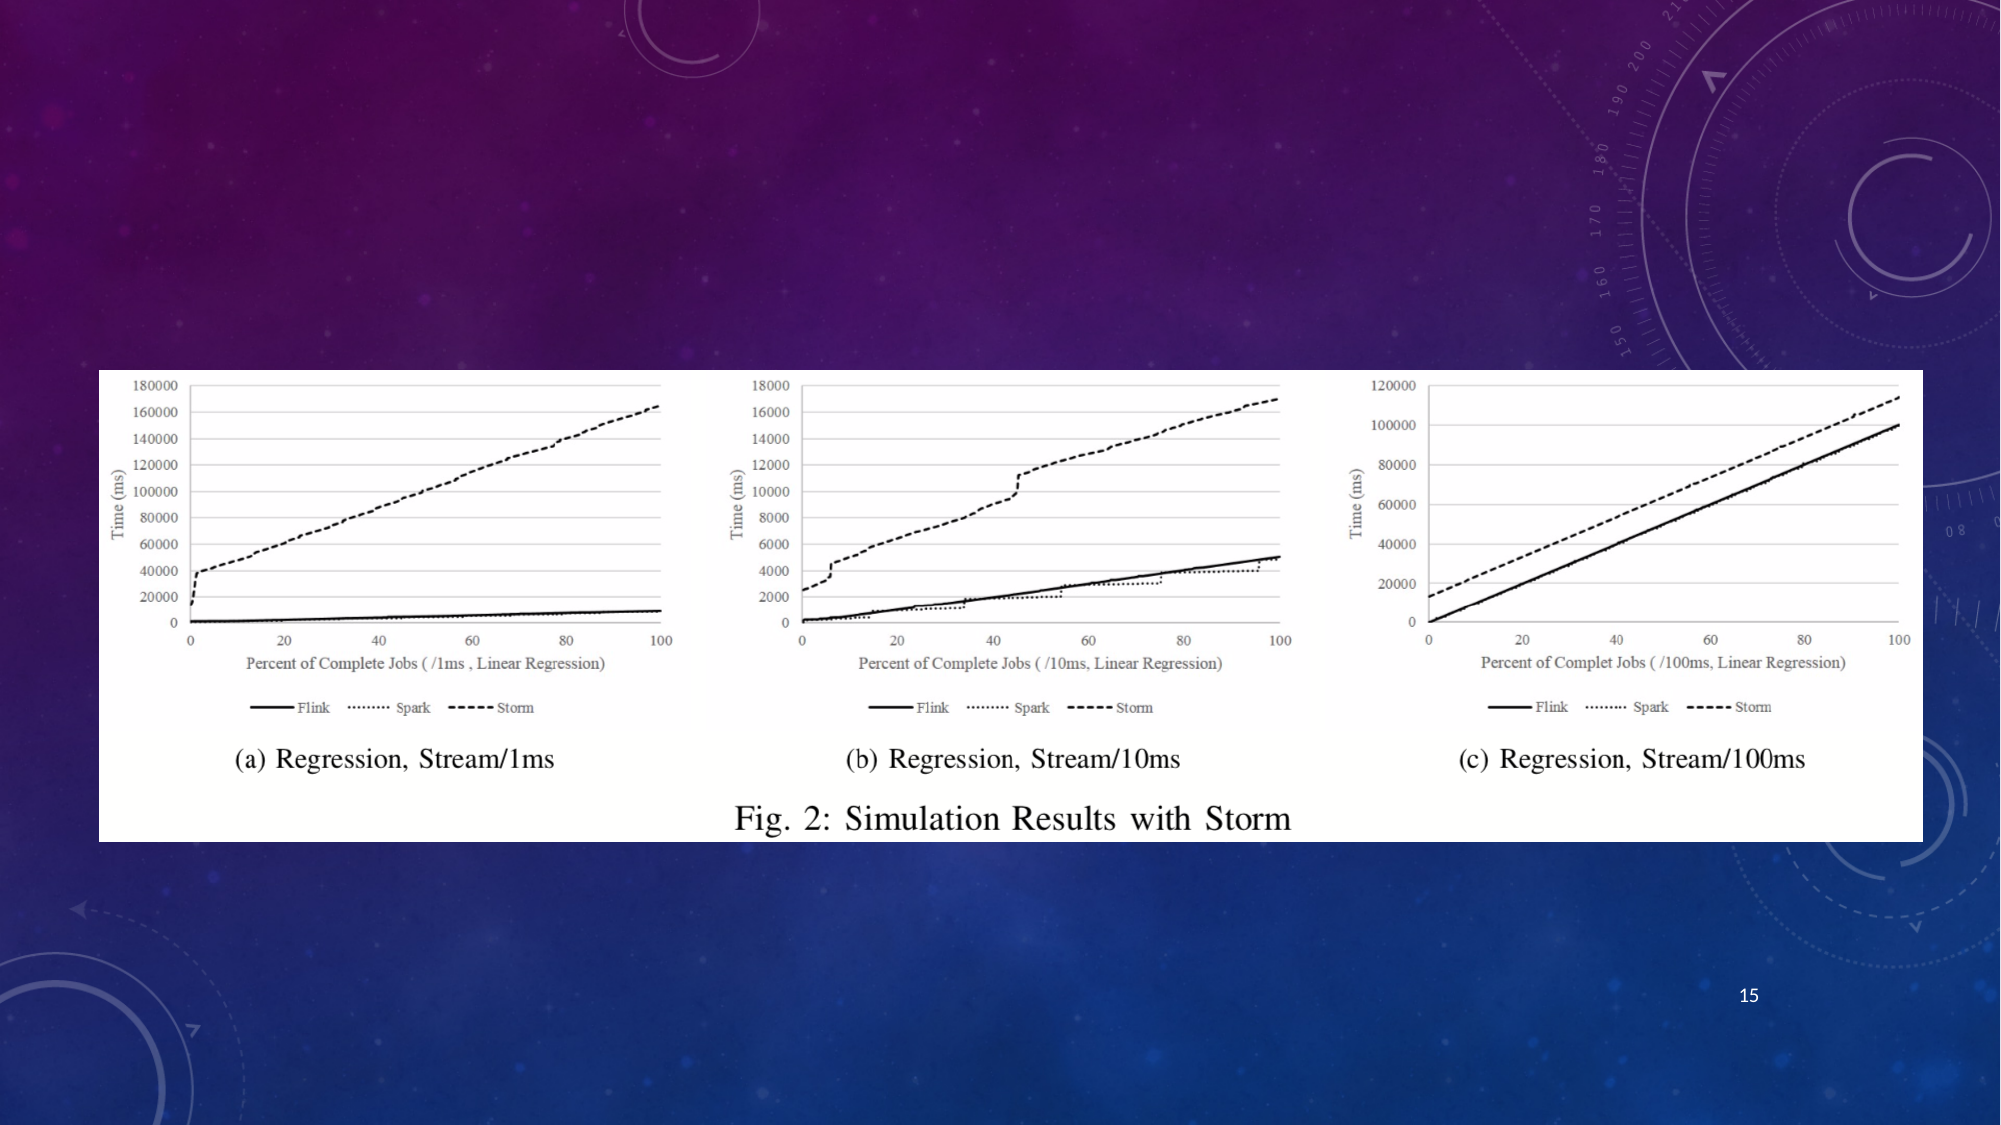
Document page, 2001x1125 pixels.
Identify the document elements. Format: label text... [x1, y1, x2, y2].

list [98, 370, 1923, 842]
slide_number 15 [1684, 963, 1775, 1025]
picture [0, 0, 2001, 1125]
